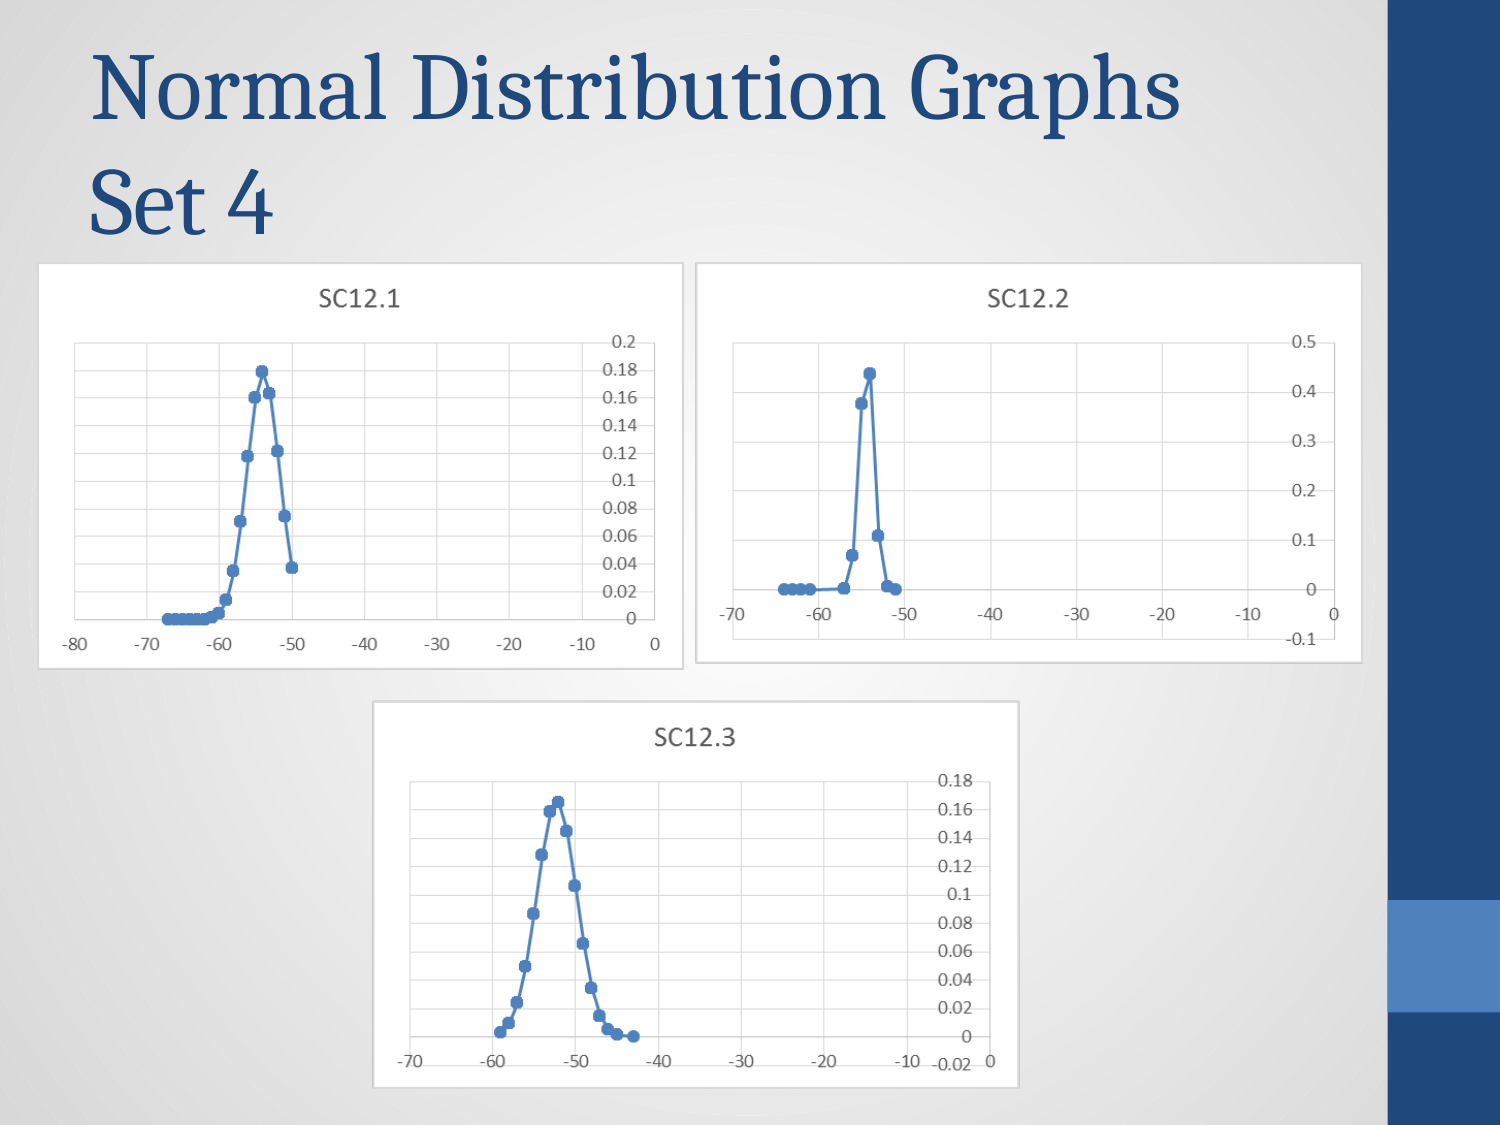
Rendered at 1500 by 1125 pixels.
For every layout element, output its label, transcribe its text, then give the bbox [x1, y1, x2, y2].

title Normal Distribution Graphs Set 4 [75, 45, 1325, 233]
picture [37, 262, 1363, 1089]
